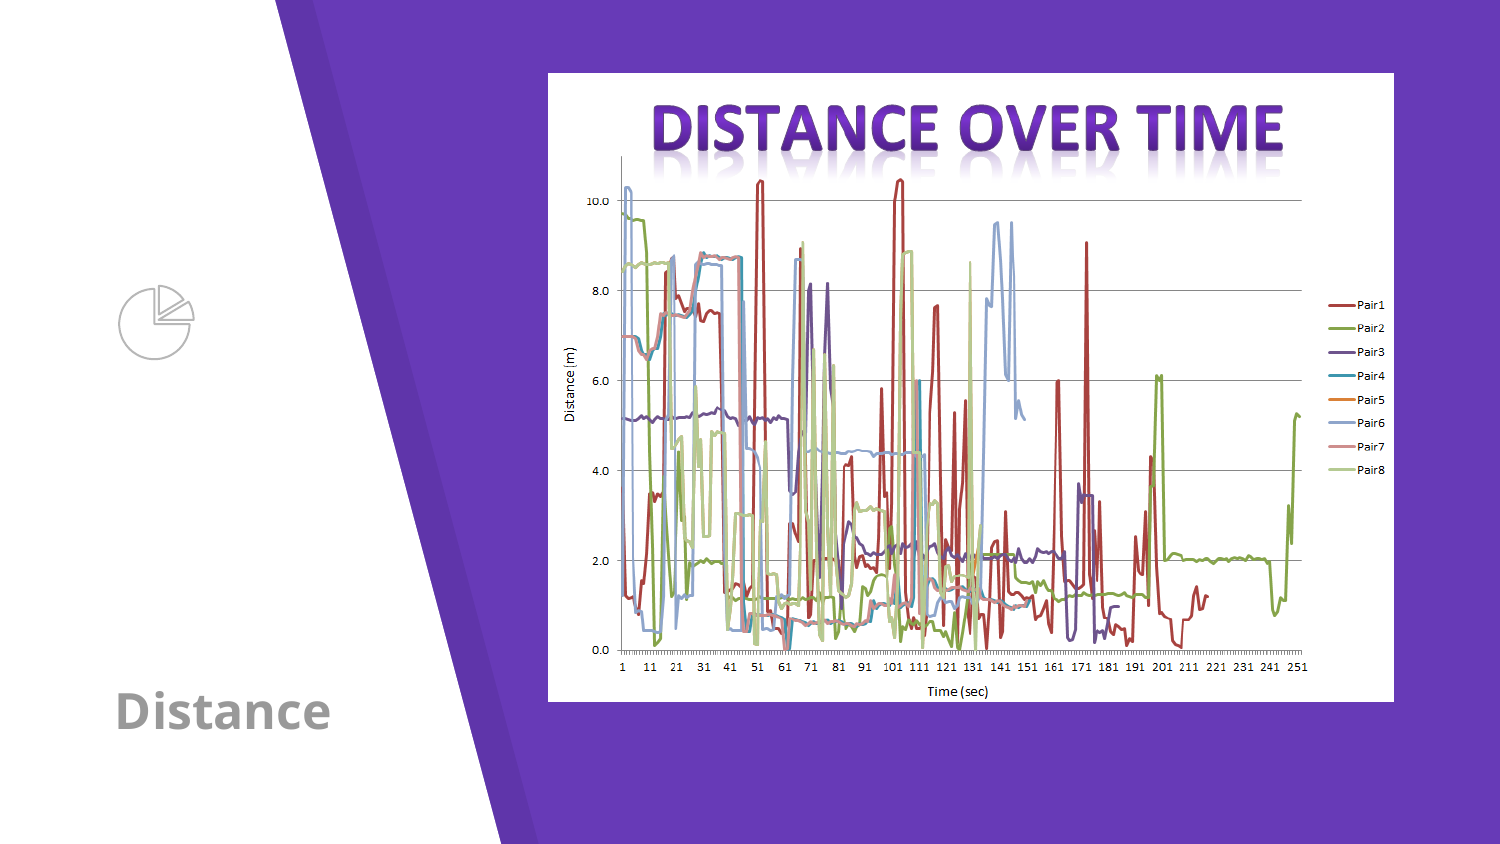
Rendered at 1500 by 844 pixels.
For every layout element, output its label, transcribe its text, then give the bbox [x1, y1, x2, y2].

title Distance [100, 675, 411, 755]
picture [548, 73, 1394, 703]
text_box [118, 285, 194, 360]
